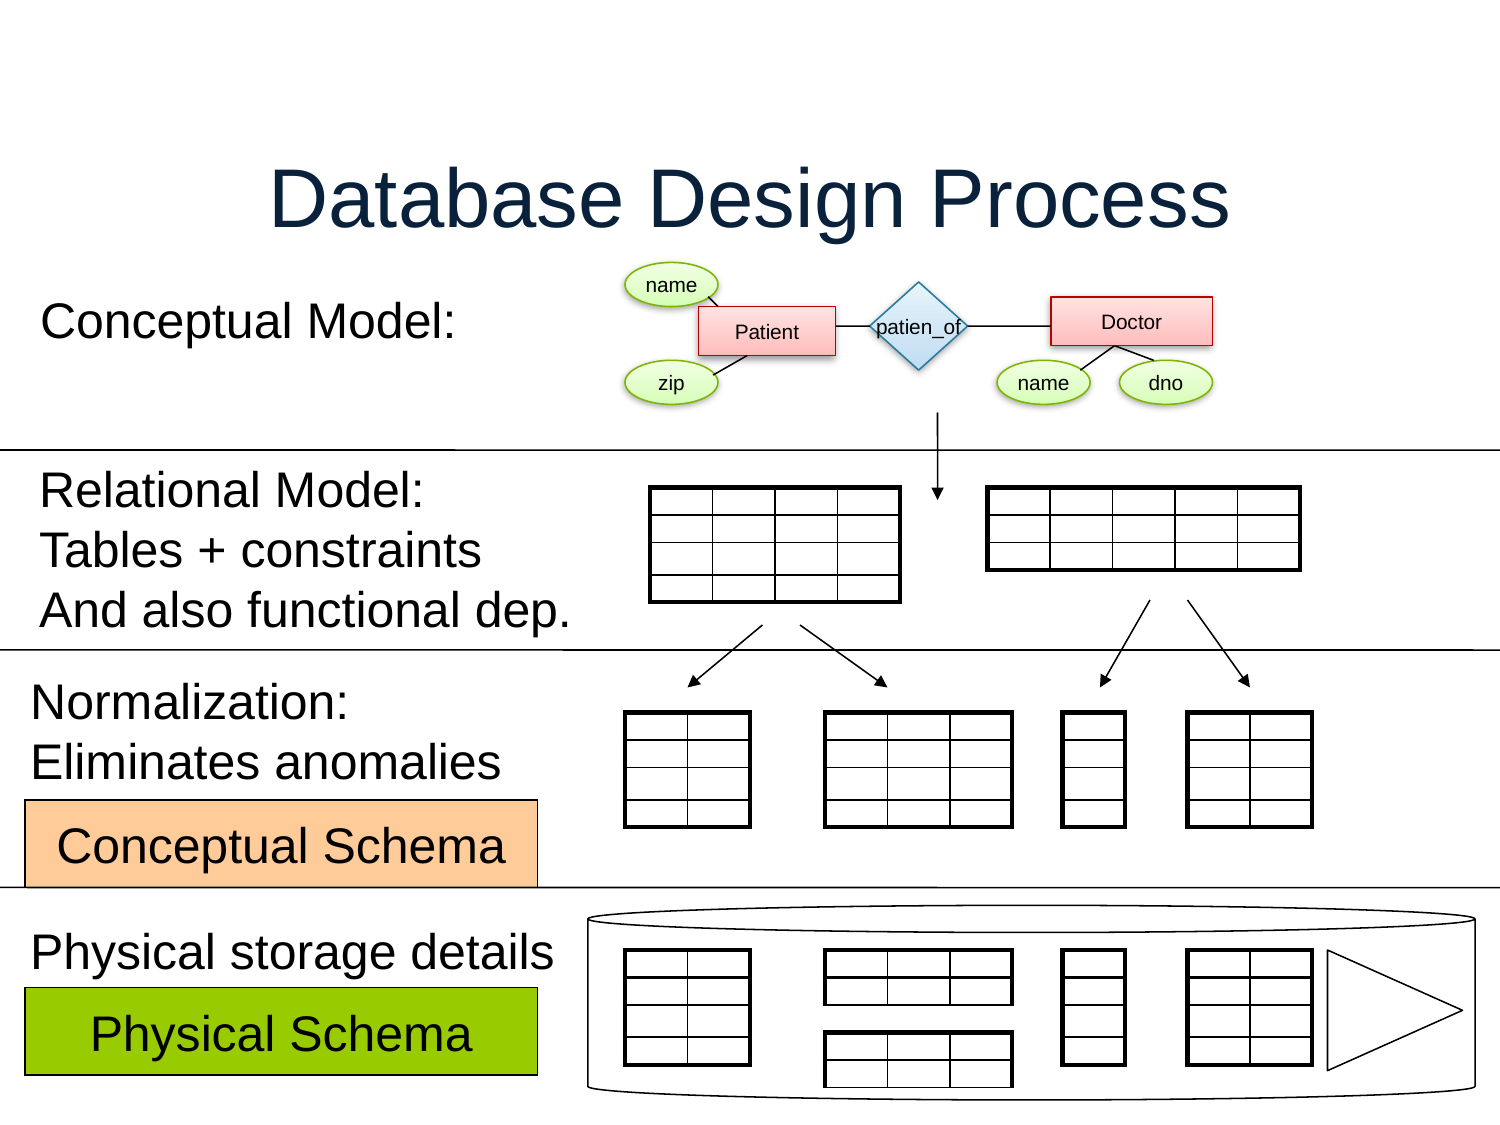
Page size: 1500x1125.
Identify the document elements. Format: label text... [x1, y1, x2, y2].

text_box [931, 451, 944, 500]
table_header [1238, 490, 1298, 514]
table_cell [1176, 516, 1237, 542]
table_cell [951, 768, 1010, 799]
table_header [1190, 952, 1249, 976]
text_box [834, 650, 888, 688]
table_header [627, 952, 687, 976]
table_header [627, 715, 687, 739]
table_cell [1190, 768, 1249, 799]
table_header [951, 1035, 1010, 1059]
text_box Relational Model: Tables + constraints And also functional dep. [24, 451, 588, 645]
table_header [652, 490, 712, 514]
table_cell [888, 801, 949, 825]
table_cell [688, 1006, 748, 1036]
table_header [688, 715, 748, 739]
table_cell [1251, 768, 1310, 799]
table_cell [652, 576, 712, 600]
table_cell [888, 741, 949, 767]
table_header [827, 952, 887, 976]
table_cell [627, 768, 687, 799]
table_cell [713, 516, 774, 542]
text_box [1327, 950, 1463, 1071]
table_cell [888, 768, 949, 799]
table_cell [1113, 516, 1174, 542]
table_header [1065, 952, 1123, 976]
table_header [888, 1035, 949, 1059]
table_cell [888, 979, 949, 1004]
table_cell [838, 576, 898, 600]
table_cell [1176, 543, 1237, 568]
table_cell [1251, 1038, 1310, 1063]
table_cell [951, 801, 1010, 825]
table_cell [1190, 741, 1249, 767]
table_cell [827, 741, 887, 767]
table_cell [888, 1061, 949, 1087]
table_cell [827, 768, 887, 799]
table_header [1190, 715, 1249, 739]
table_cell [1065, 1006, 1123, 1036]
text_box [1223, 651, 1250, 688]
table_header [688, 952, 748, 976]
text_box [587, 905, 1476, 1100]
table_header [1065, 715, 1123, 739]
text_box Physical storage details [15, 911, 571, 987]
table_cell [838, 543, 898, 574]
table_cell [652, 516, 712, 542]
table_cell [688, 801, 748, 825]
table_header [838, 490, 898, 514]
text_box Normalization: Eliminates anomalies [15, 662, 517, 798]
table_cell [1051, 543, 1112, 568]
table_cell [990, 543, 1049, 568]
table_cell [1251, 801, 1310, 825]
table_cell [1065, 768, 1123, 799]
table_cell [951, 1061, 1010, 1087]
table_cell [713, 543, 774, 574]
table_header [1251, 715, 1310, 739]
table_cell [627, 1038, 687, 1063]
table_header [776, 490, 837, 514]
table_header [888, 952, 949, 976]
table_cell [776, 576, 837, 600]
table_cell [1190, 1038, 1249, 1063]
table_cell [688, 1038, 748, 1063]
table_header [1251, 952, 1310, 976]
table_header [951, 715, 1010, 739]
table_header [827, 1035, 887, 1059]
table_cell [1238, 516, 1298, 542]
table_cell [1251, 741, 1310, 767]
table_cell [838, 516, 898, 542]
table_cell [827, 1061, 887, 1087]
text_box [687, 650, 733, 688]
table_cell [688, 741, 748, 767]
table_header [951, 952, 1010, 976]
title Database Design Process [112, 99, 1388, 288]
table_header [888, 715, 949, 739]
table_cell [1190, 979, 1249, 1004]
table_cell [827, 979, 887, 1004]
text_box Conceptual Model: [25, 280, 472, 356]
table_cell [1065, 741, 1123, 767]
text_box [1099, 651, 1121, 688]
table_header [827, 715, 887, 739]
table_cell [1190, 801, 1249, 825]
table_cell [713, 576, 774, 600]
table_cell [1251, 979, 1310, 1004]
table_cell [1065, 979, 1123, 1004]
table_cell [776, 516, 837, 542]
table_header [990, 490, 1049, 514]
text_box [624, 262, 1213, 405]
table_cell [951, 741, 1010, 767]
table_cell [776, 543, 837, 574]
table_header [713, 490, 774, 514]
table_header [1051, 490, 1112, 514]
text_box Physical Schema [24, 987, 538, 1075]
table_cell [688, 768, 748, 799]
text_box Conceptual Schema [24, 799, 538, 887]
table_cell [1051, 516, 1112, 542]
table_cell [1190, 1006, 1249, 1036]
table_cell [652, 543, 712, 574]
table_cell [827, 801, 887, 825]
table_cell [990, 516, 1049, 542]
table_cell [1113, 543, 1174, 568]
table_cell [688, 979, 748, 1004]
table_cell [627, 741, 687, 767]
table_cell [627, 801, 687, 825]
table_cell [951, 979, 1010, 1004]
table_cell [627, 979, 687, 1004]
table_header [1113, 490, 1174, 514]
table_cell [1238, 543, 1298, 568]
table_cell [1251, 1006, 1310, 1036]
table_cell [627, 1006, 687, 1036]
table_header [1176, 490, 1237, 514]
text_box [588, 905, 1475, 932]
table_cell [1065, 801, 1123, 825]
table_cell [1065, 1038, 1123, 1063]
